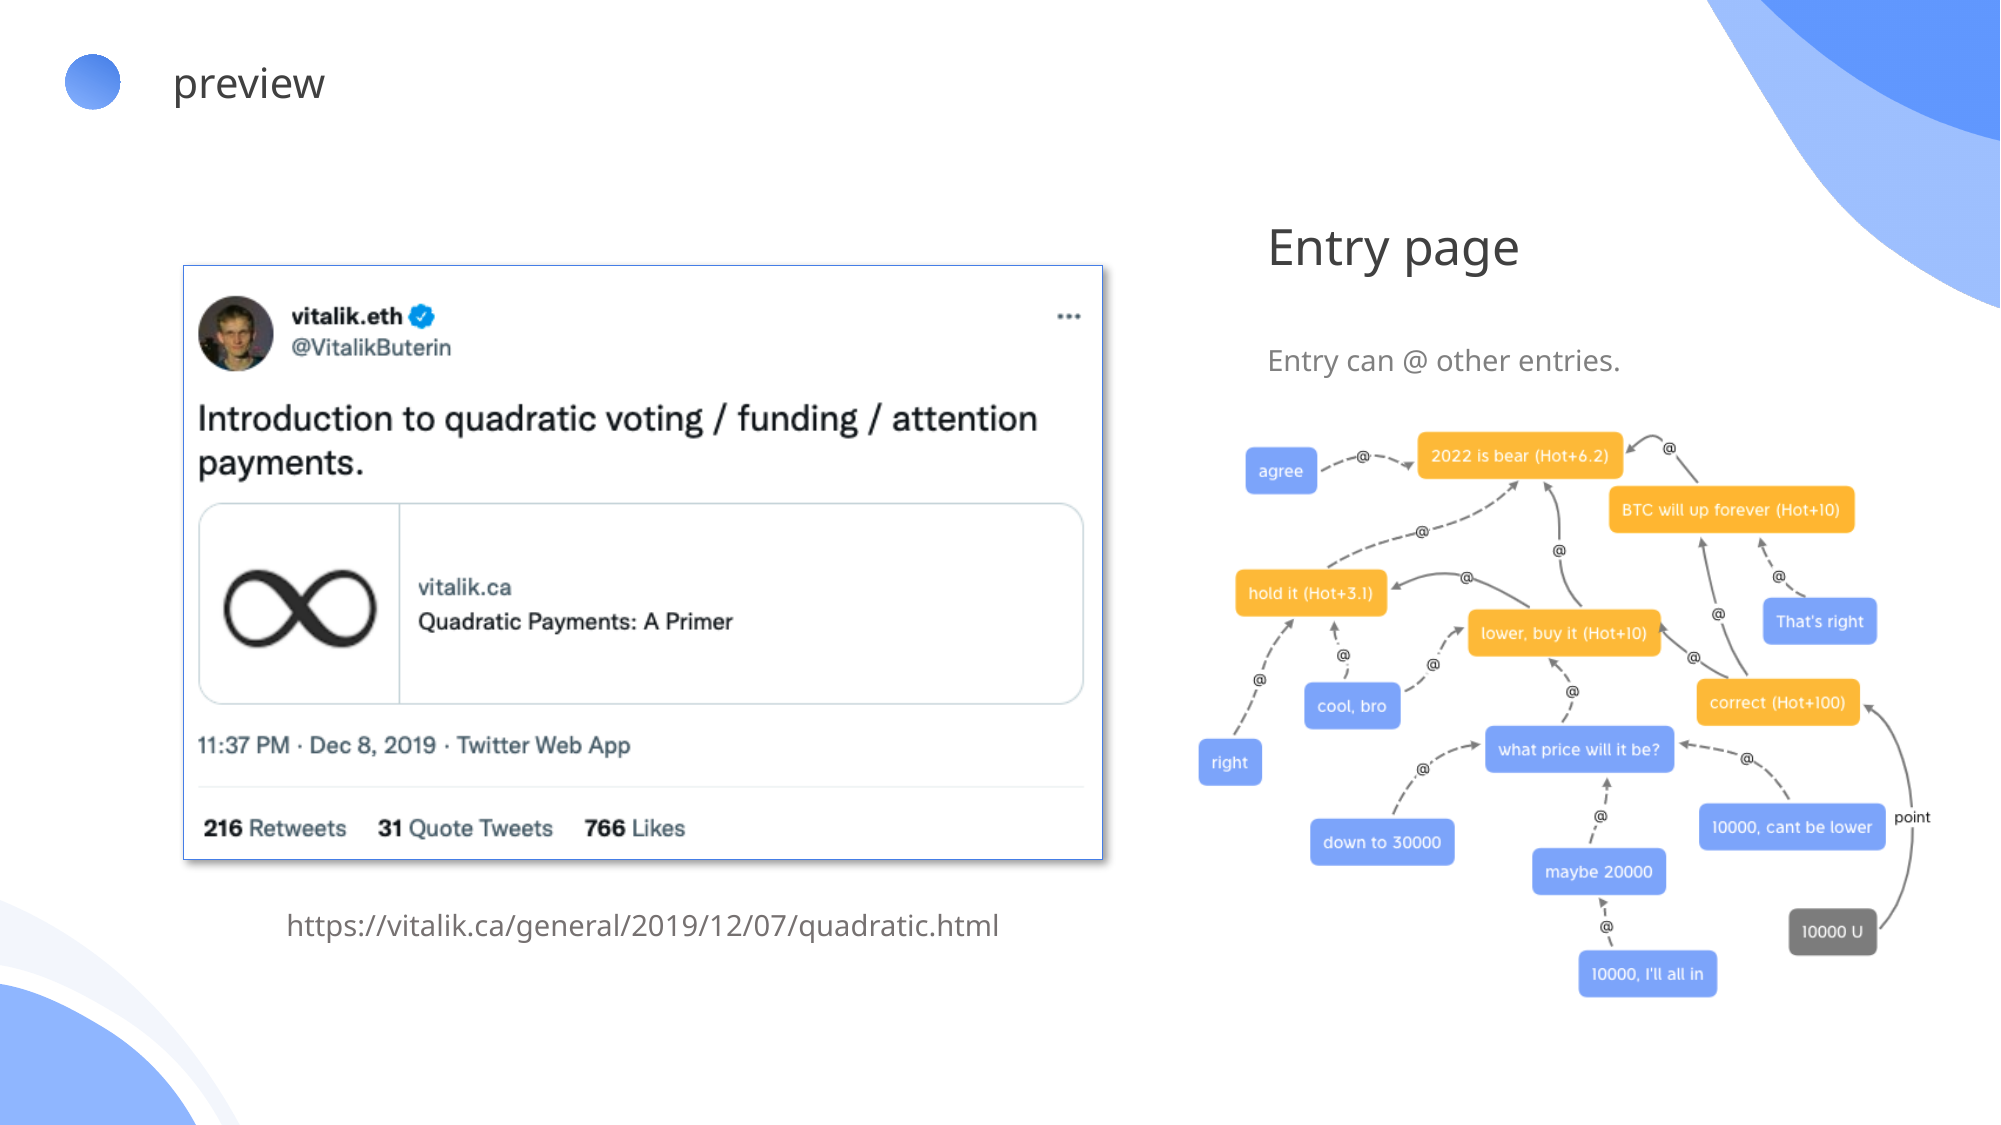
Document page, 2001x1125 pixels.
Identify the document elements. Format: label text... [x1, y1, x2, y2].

picture [1187, 417, 1940, 1014]
text_box [0, 900, 240, 1125]
text_box https://vitalik.ca/general/2019/12/07/quadratic.html [271, 899, 1016, 950]
text_box [0, 983, 196, 1125]
text_box Entry page [1252, 207, 1693, 279]
text_box Entry can @ other entries. [1252, 328, 1800, 386]
picture [1693, 0, 2000, 313]
picture [183, 265, 1103, 860]
text_box preview [157, 49, 547, 114]
text_box [64, 53, 122, 111]
